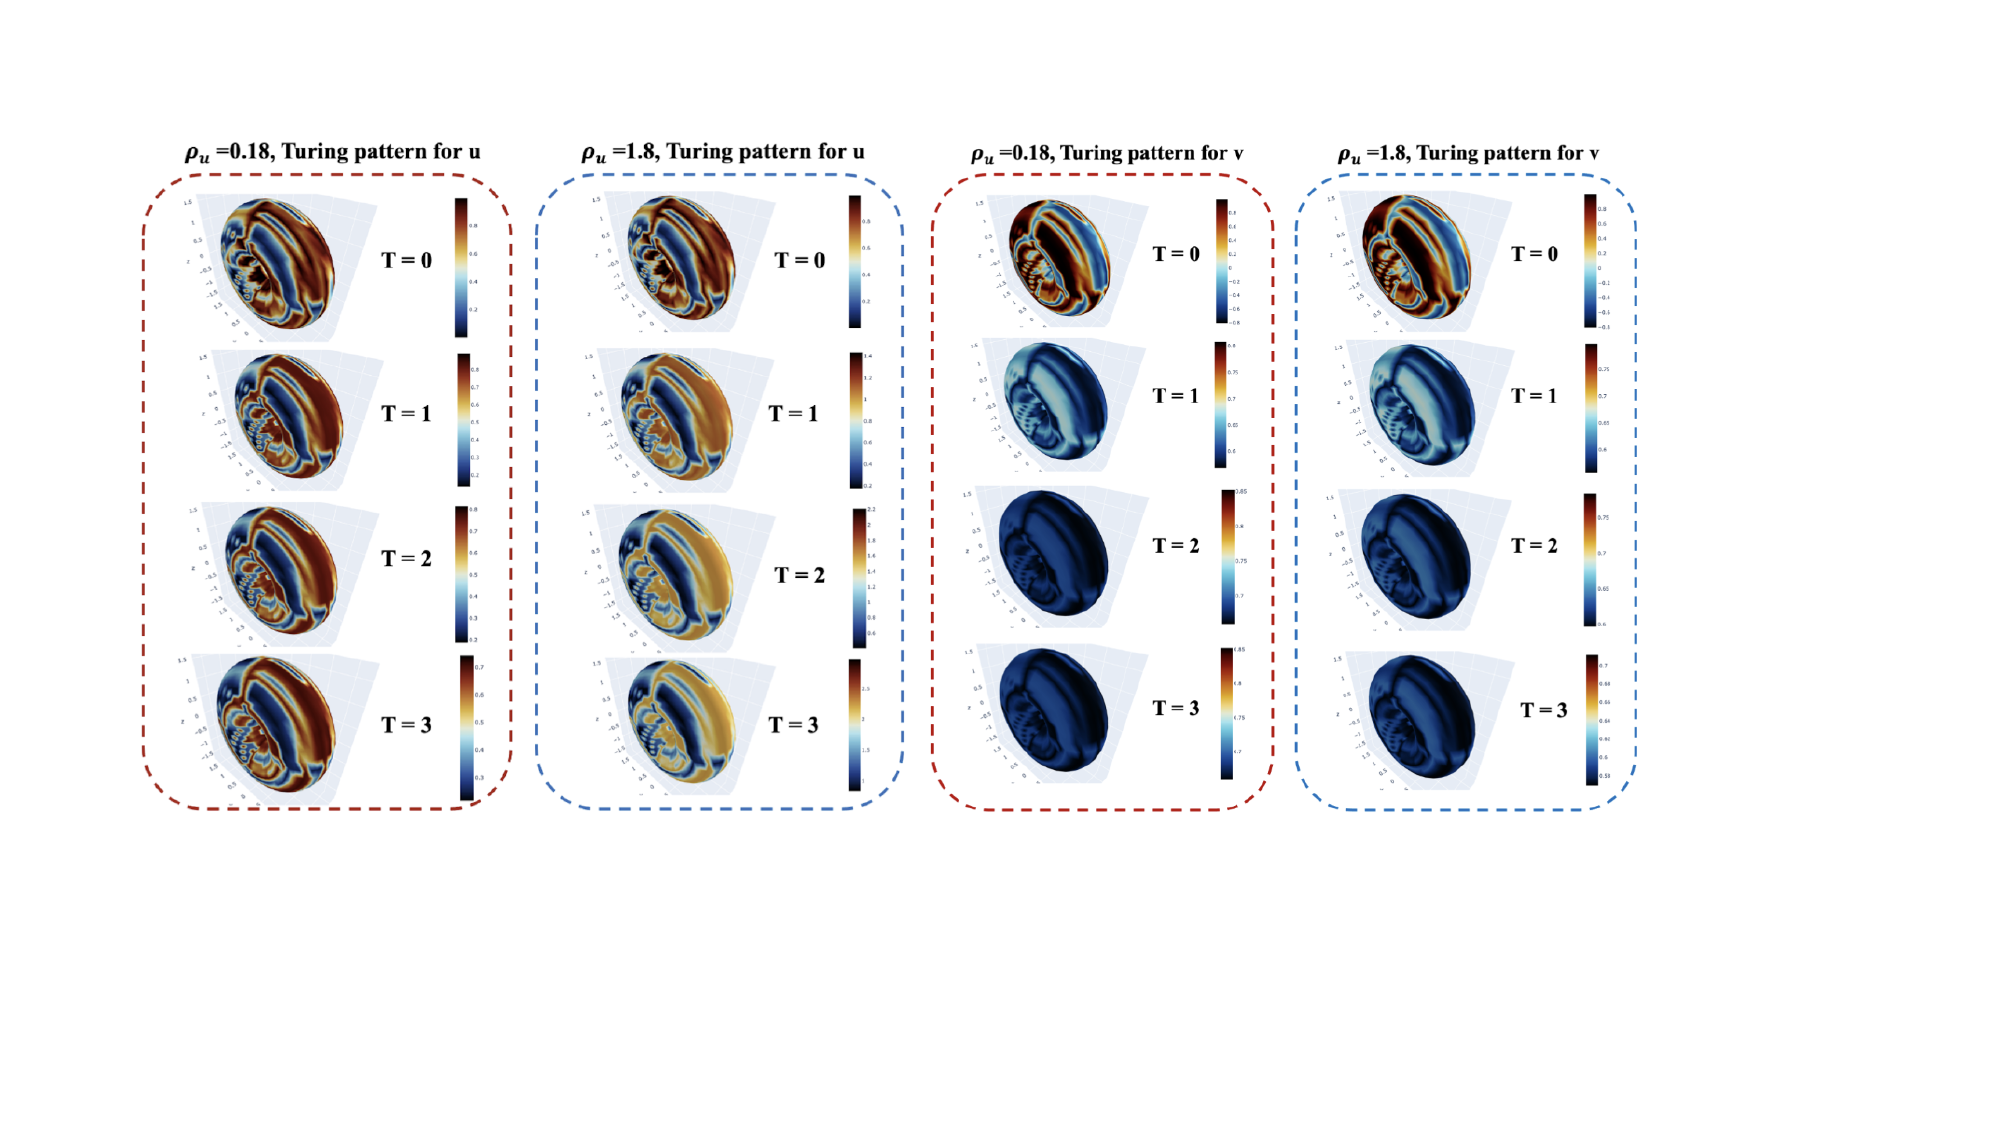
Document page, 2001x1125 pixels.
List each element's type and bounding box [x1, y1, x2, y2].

picture [116, 123, 1650, 821]
